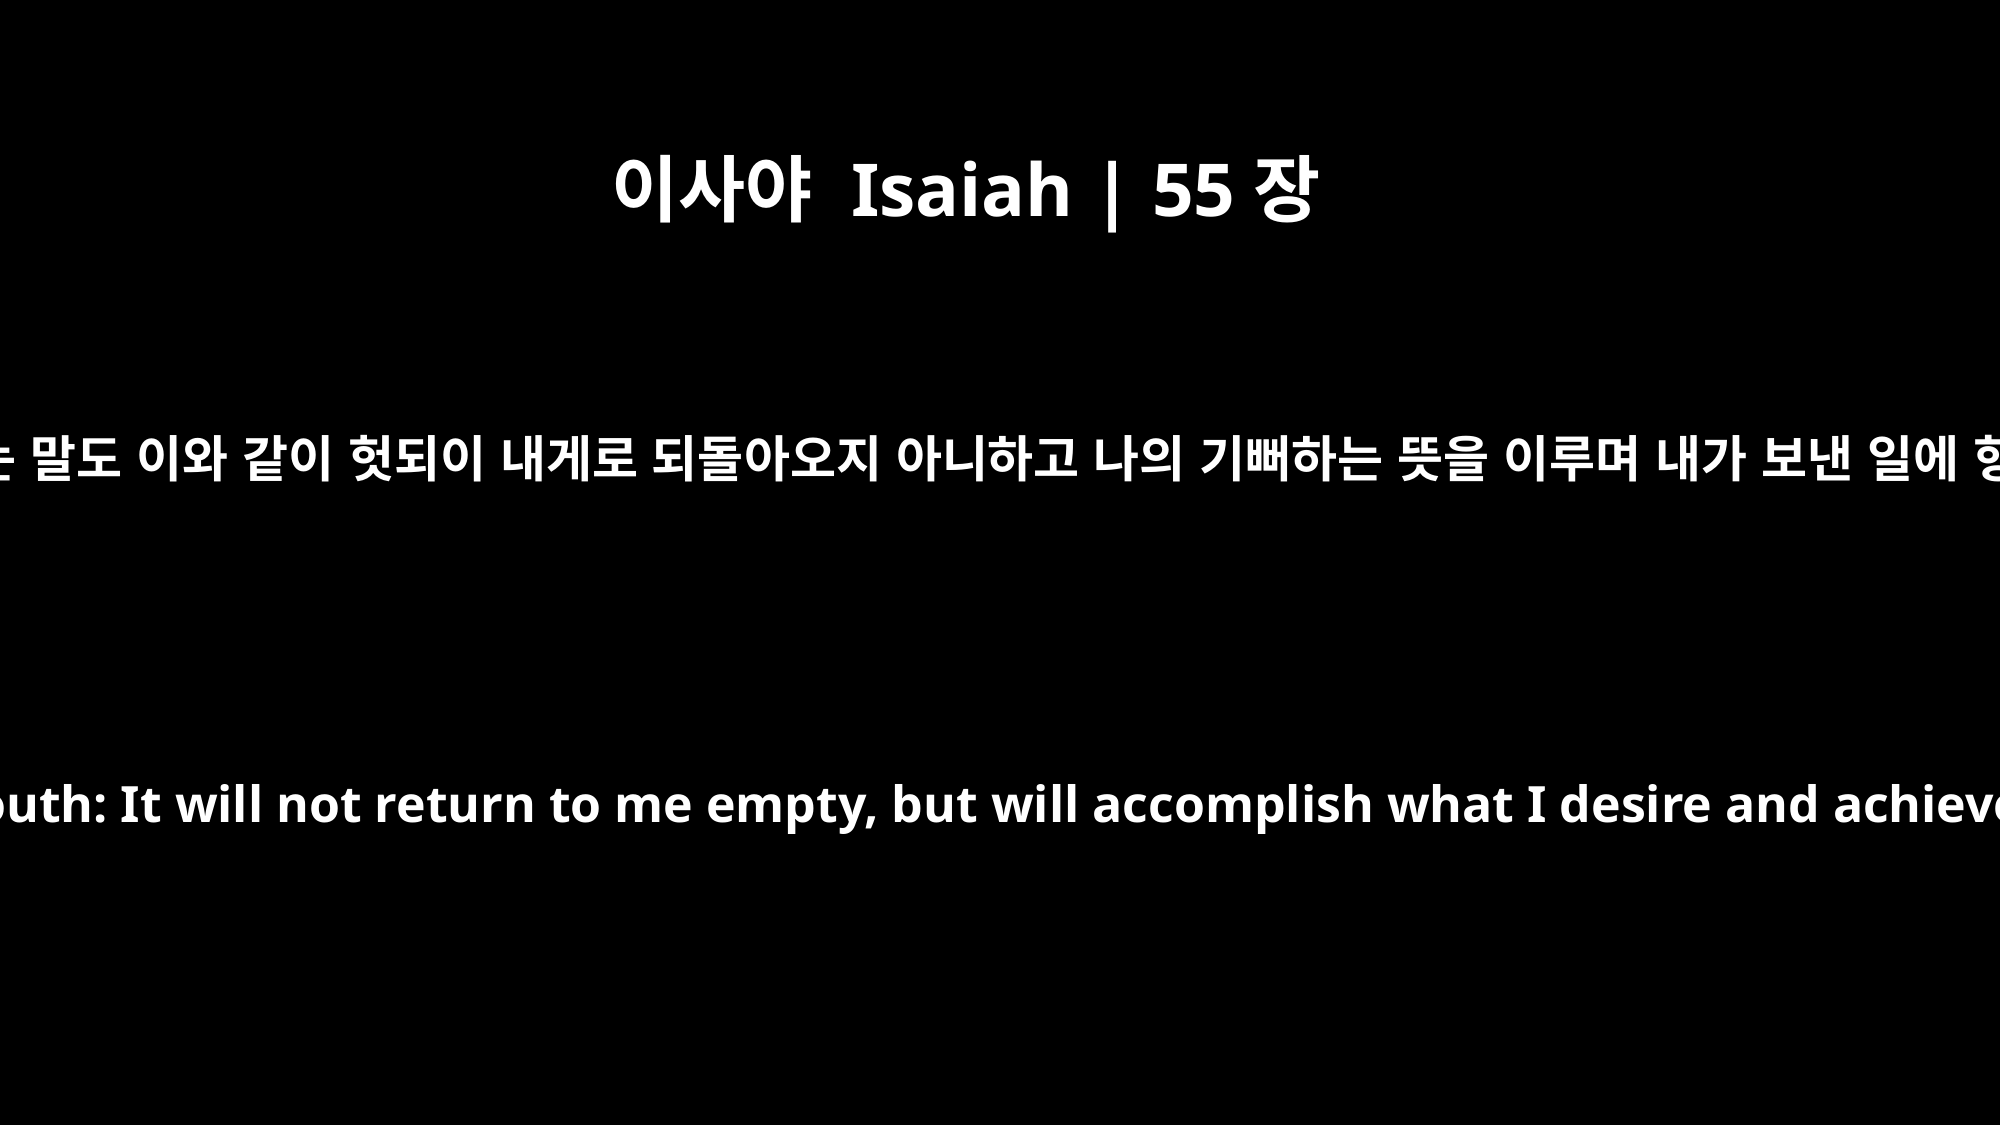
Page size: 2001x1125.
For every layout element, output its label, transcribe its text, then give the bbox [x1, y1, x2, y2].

text_box 11 내 입에서 나가는 말도 이와 같이 헛되이 내게로 되돌아오지 아니하고 나의 기뻐하는 뜻을 이루며 내가 보낸 일에 형통함이니라 [0, 359, 2000, 495]
text_box so is my word that goes out from my mouth: It will not return to me empty, but will accomplish what I desire and achieve the purpose for which I sent it. [0, 764, 2000, 840]
text_box 이사야 Isaiah | 55장 [596, 136, 1336, 239]
